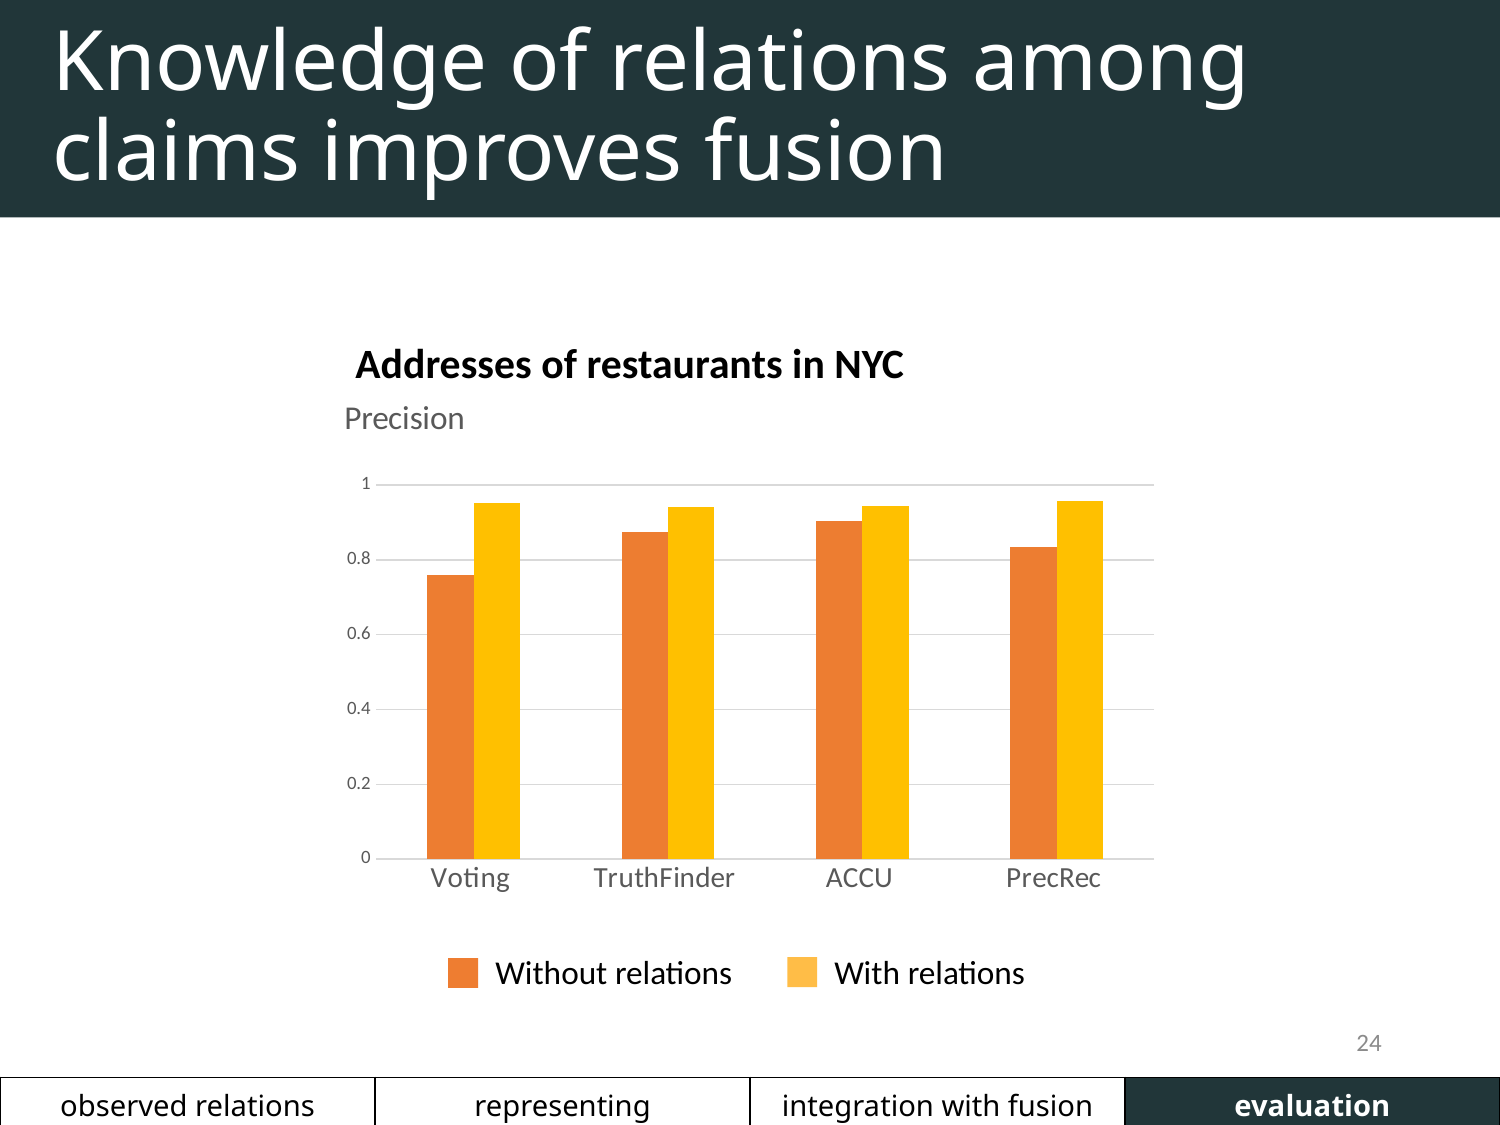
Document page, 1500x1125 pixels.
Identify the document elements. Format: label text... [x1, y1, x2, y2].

table_header representing relationships [376, 1078, 749, 1125]
slide_number 23 [1059, 1011, 1397, 1072]
text_box Without relations [480, 944, 748, 999]
chart [330, 394, 1171, 906]
text_box With relations [819, 944, 1041, 999]
table_header observed relations [1, 1078, 374, 1125]
title Knowledge of relations among claims improves fusion [0, 0, 1500, 218]
text_box [447, 957, 479, 989]
table_header integration with fusion [751, 1078, 1124, 1125]
text_box Addresses of restaurants in NYC [340, 329, 920, 394]
table_header evaluation [1126, 1078, 1499, 1125]
text_box [786, 956, 818, 988]
